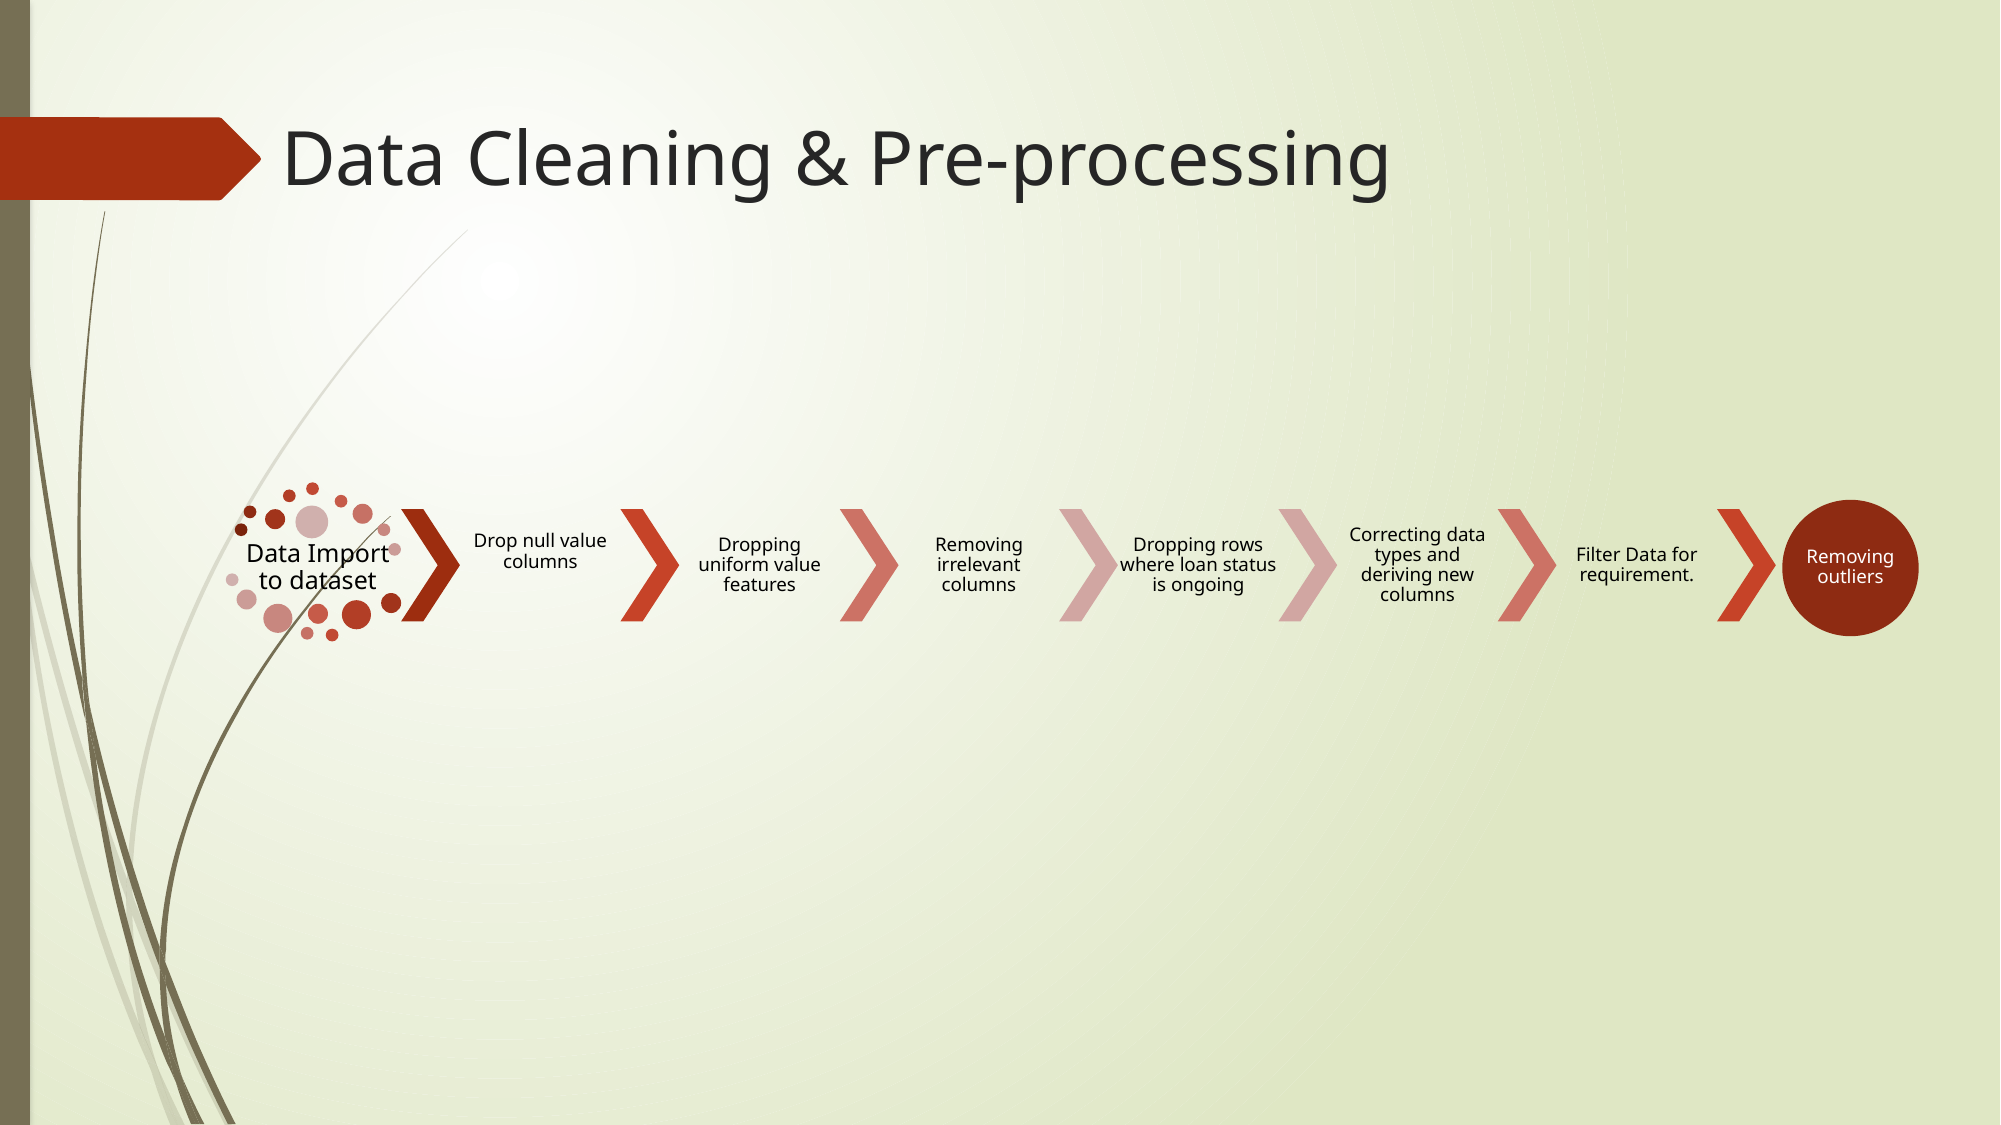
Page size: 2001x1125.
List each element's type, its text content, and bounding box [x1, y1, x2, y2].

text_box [223, 184, 1927, 939]
title Data Cleaning & Pre-processing [265, 102, 1888, 183]
